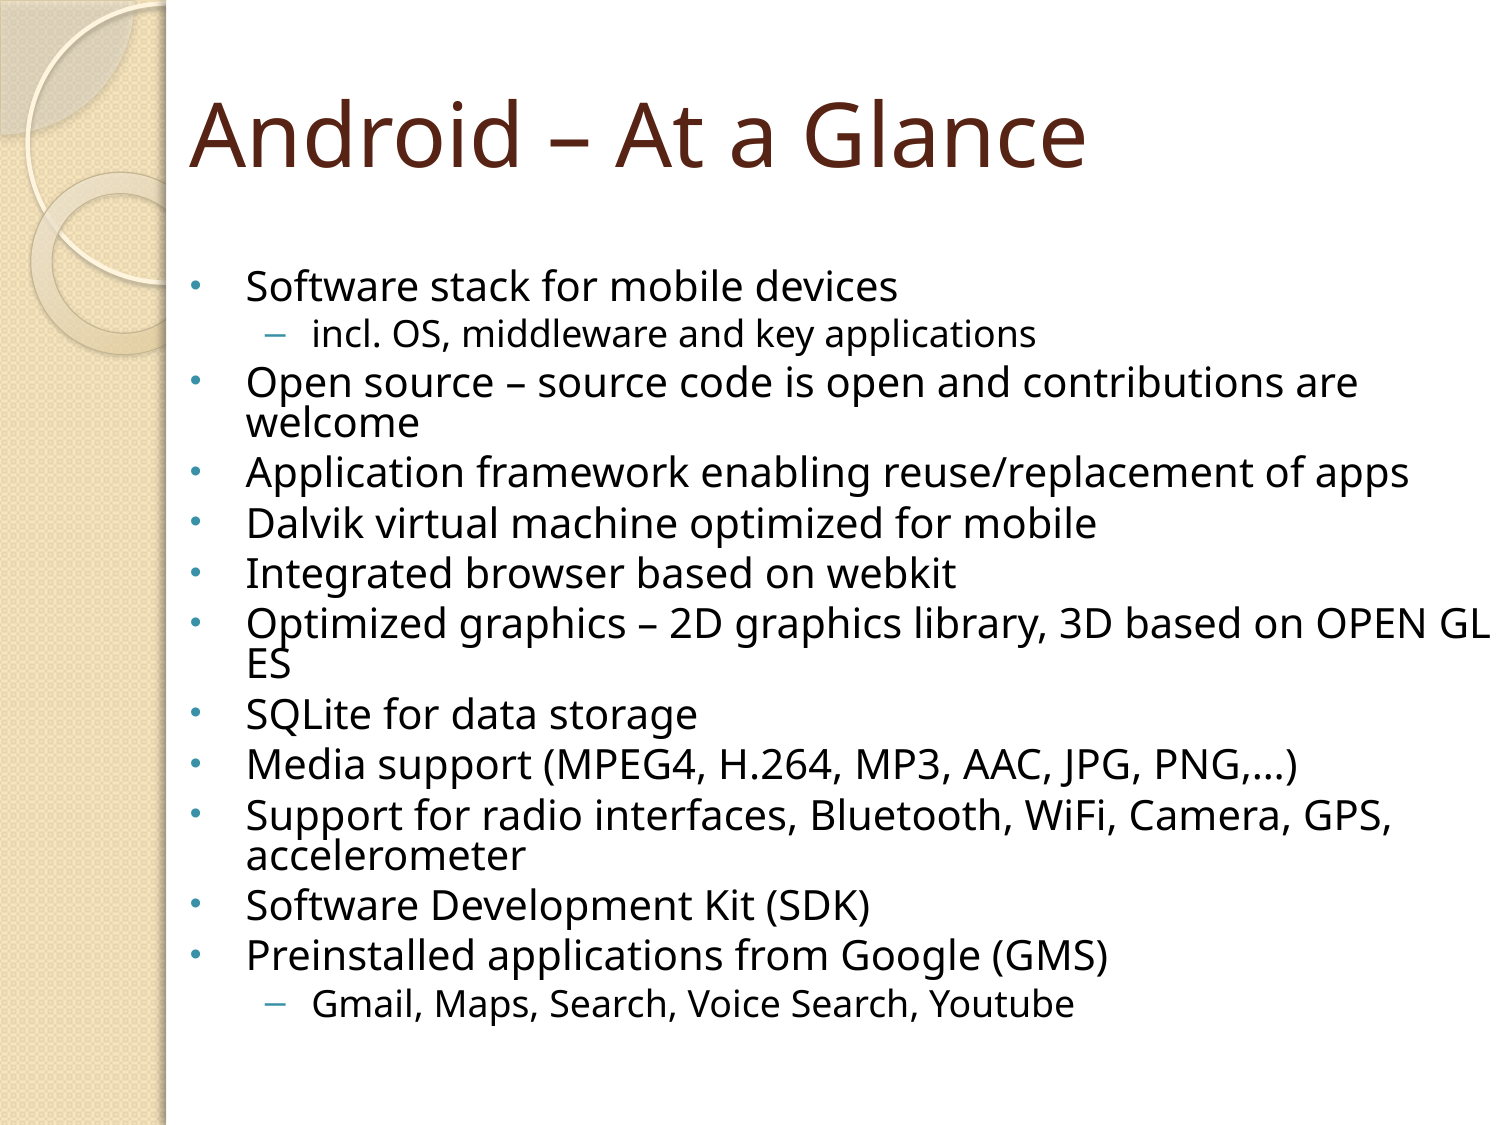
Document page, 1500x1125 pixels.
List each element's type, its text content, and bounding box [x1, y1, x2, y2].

title Android – At a Glance [174, 37, 1500, 225]
list Software stack for mobile devices incl. OS, middleware and key applications Open source – source code is open and contributions are welcome Application framework enabling reuse/replacement of apps Dalvik virtual machine optimized for mobile Integrated browser based on webkit Optimized graphics – 2D graphics library, 3D based on OPEN GL ES SQLite for data storage Media support (MPEG4, H.264, MP3, AAC, JPG, PNG,…) Support for radio interfaces, Bluetooth, WiFi, Camera, GPS, accelerometer Software Development Kit (SDK) Preinstalled applications from Google (GMS) Gmail, Maps, Search, Voice Search, Youtube [174, 262, 1500, 1005]
